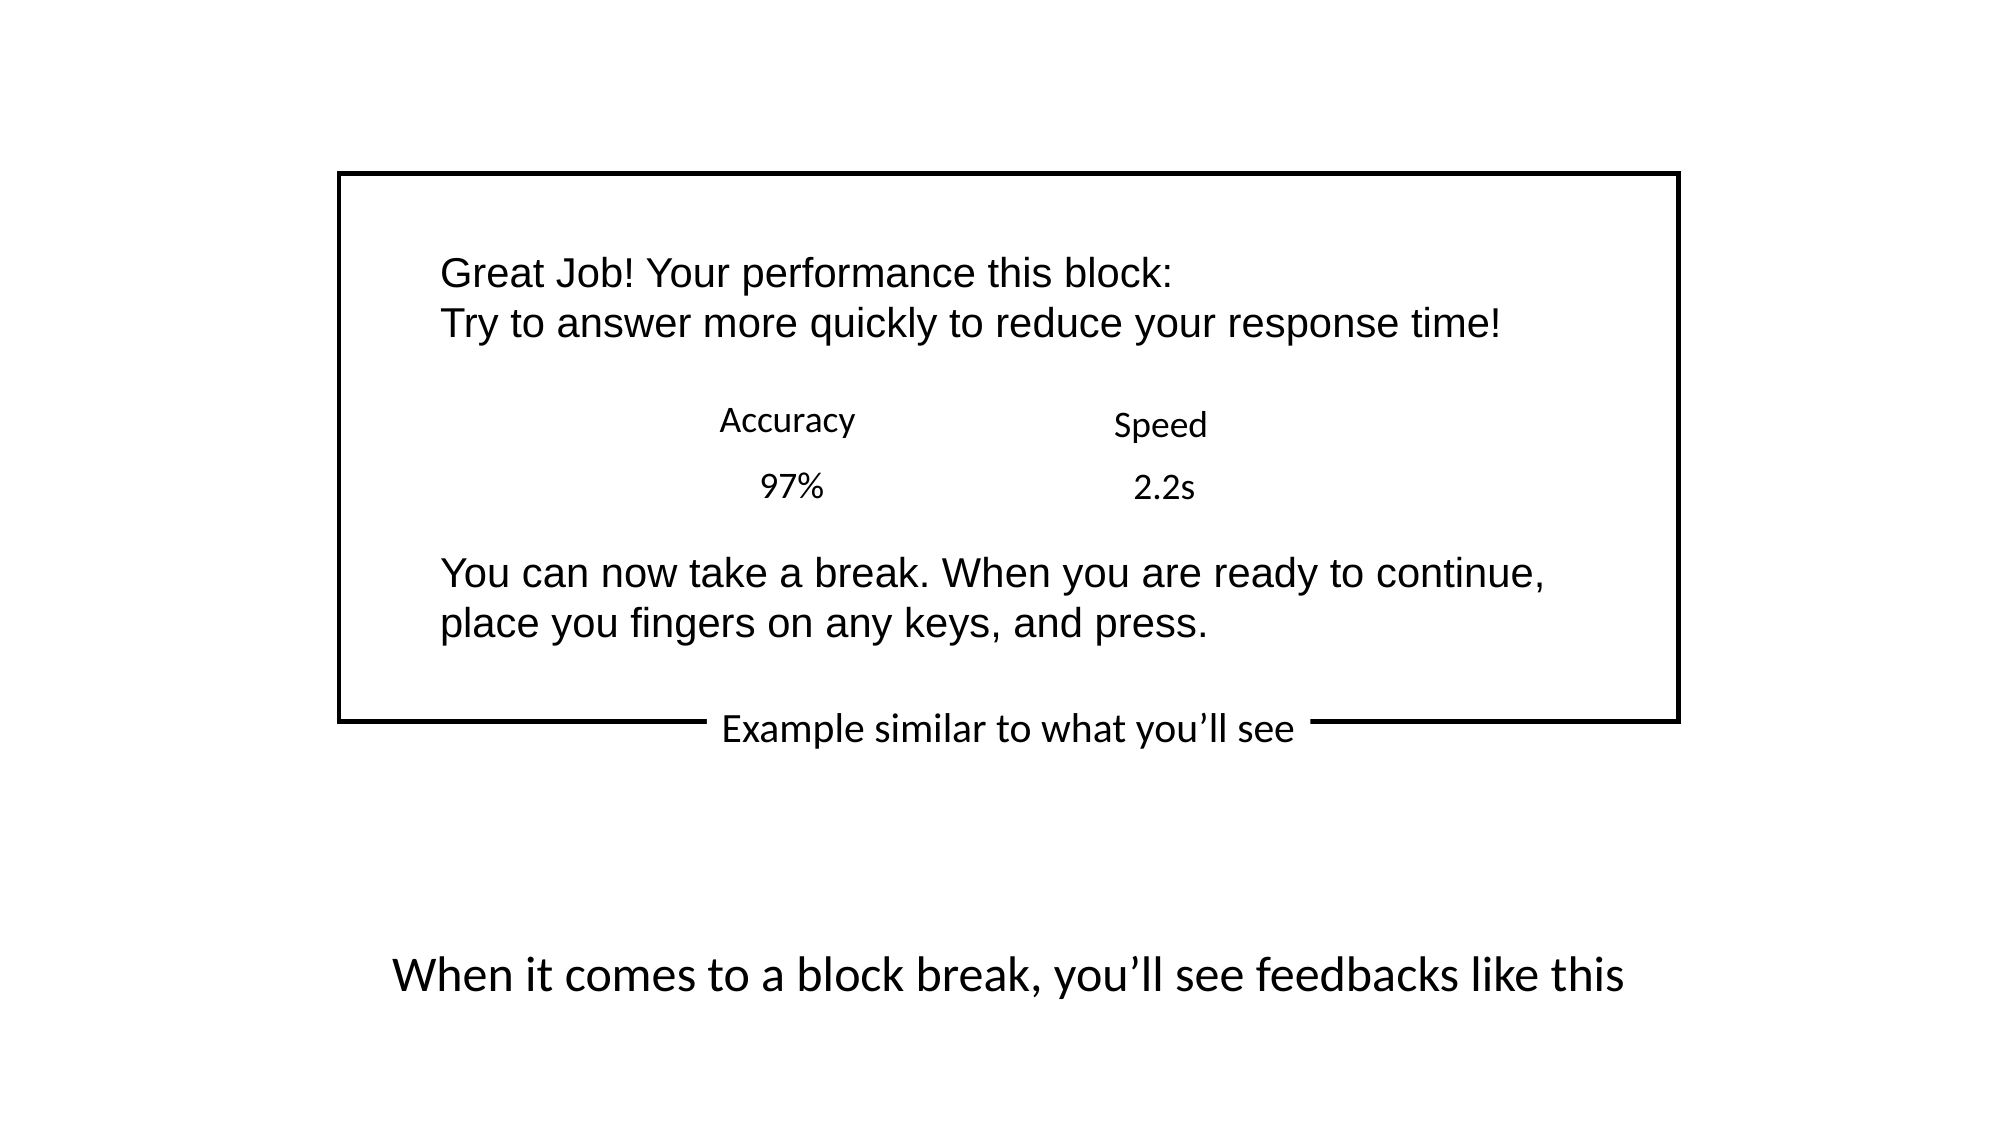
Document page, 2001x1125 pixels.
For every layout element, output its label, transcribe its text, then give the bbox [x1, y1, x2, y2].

text_box Example similar to what you’ll see [706, 693, 1311, 759]
text_box Speed [1099, 392, 1224, 452]
text_box Accuracy [704, 387, 880, 447]
text_box 2.2s [1118, 454, 1211, 515]
text_box When it comes to a block break, you’ll see feedbacks like this [377, 933, 1641, 1009]
text_box [338, 173, 1679, 723]
text_box 97% [744, 453, 840, 514]
